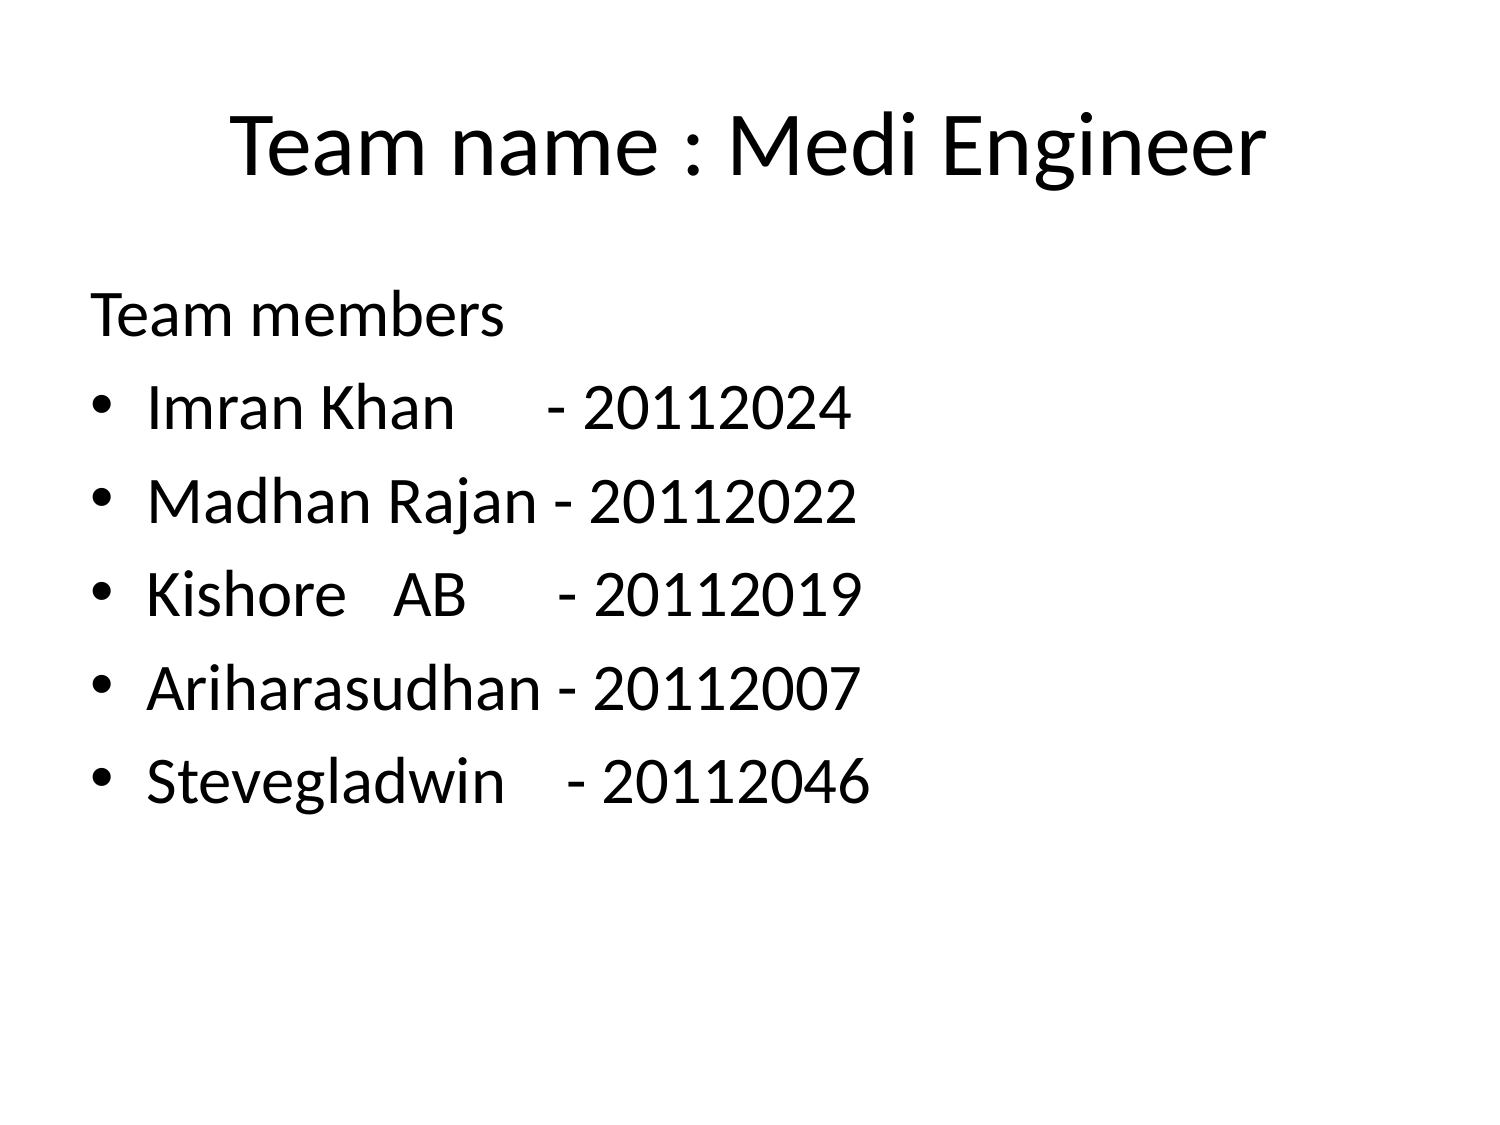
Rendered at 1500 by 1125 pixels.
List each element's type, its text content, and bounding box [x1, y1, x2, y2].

title Team name : Medi Engineer [75, 45, 1425, 233]
list Team members Imran Khan - 20112024 Madhan Rajan - 20112022 Kishore AB - 20112019 Ariharasudhan - 20112007 Stevegladwin - 20112046 [75, 262, 1425, 1005]
